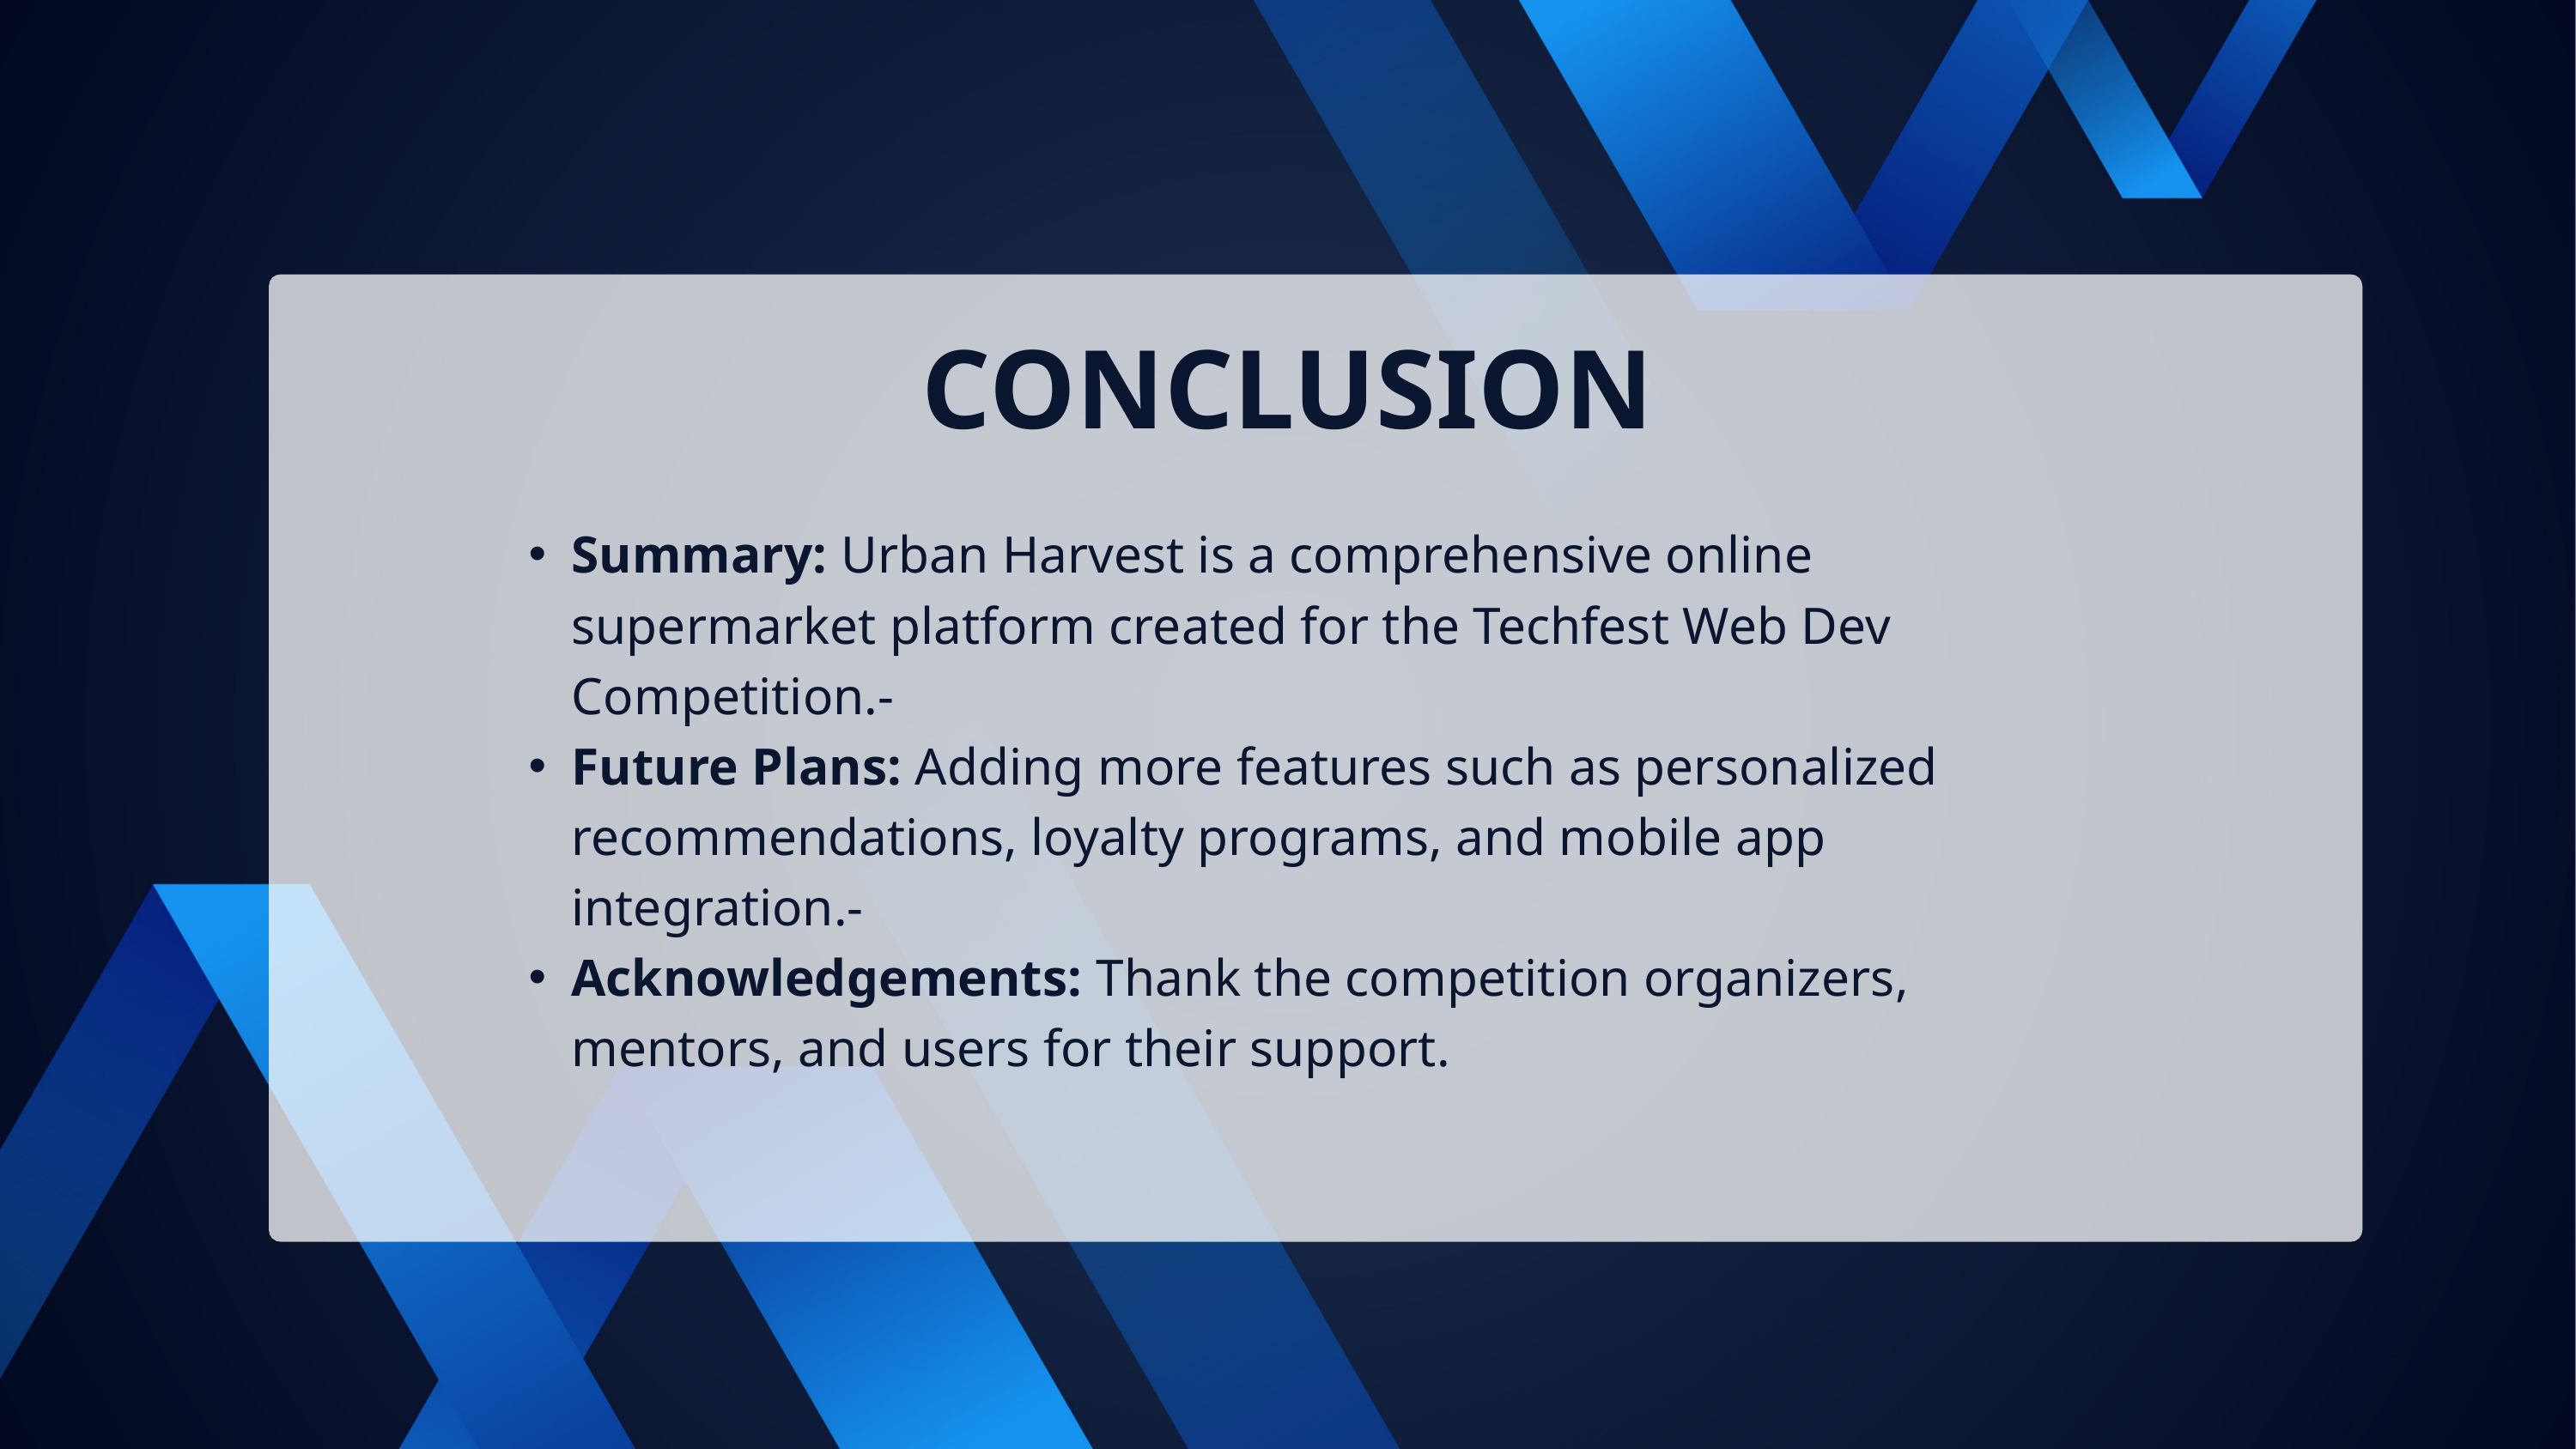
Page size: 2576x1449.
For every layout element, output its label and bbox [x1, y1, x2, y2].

text_box [268, 274, 2363, 1242]
text_box [0, 0, 2576, 1449]
